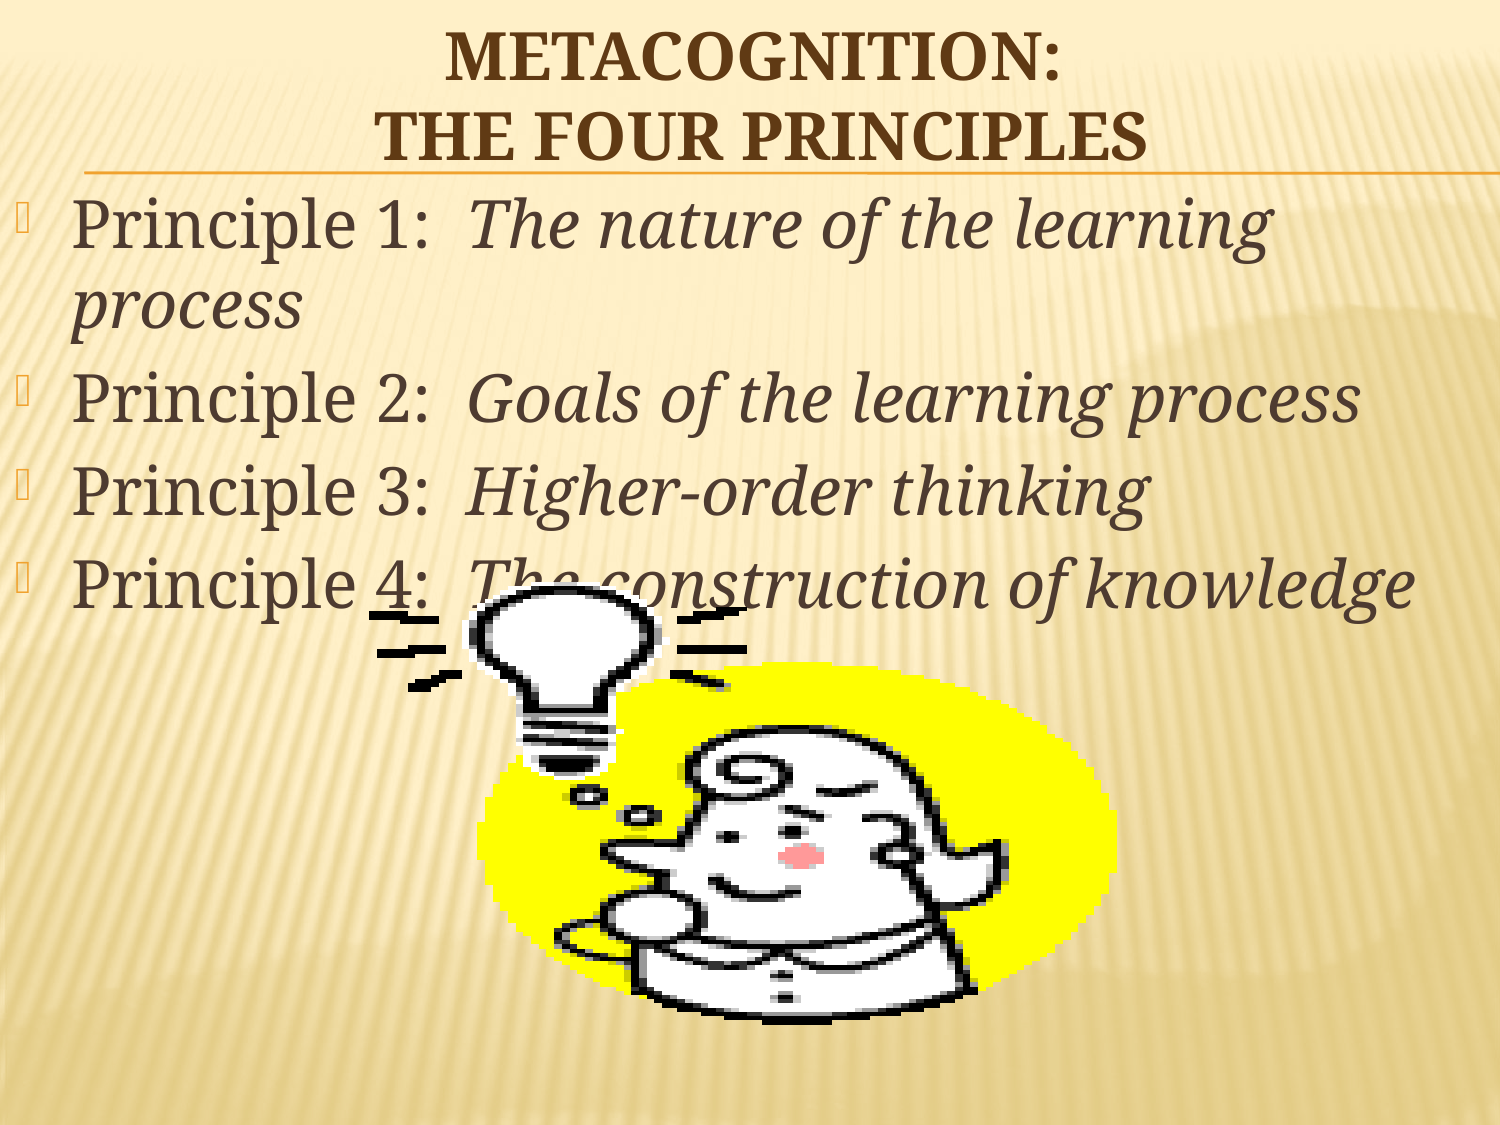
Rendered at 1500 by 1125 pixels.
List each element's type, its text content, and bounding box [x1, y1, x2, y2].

list Principle 1: The nature of the learning process Principle 2: Goals of the learning process Principle 3: Higher-order thinking Principle 4: The construction of knowledge [0, 174, 1500, 1125]
title Metacognition: The Four Principles [50, 0, 1475, 174]
picture [362, 574, 1126, 1026]
